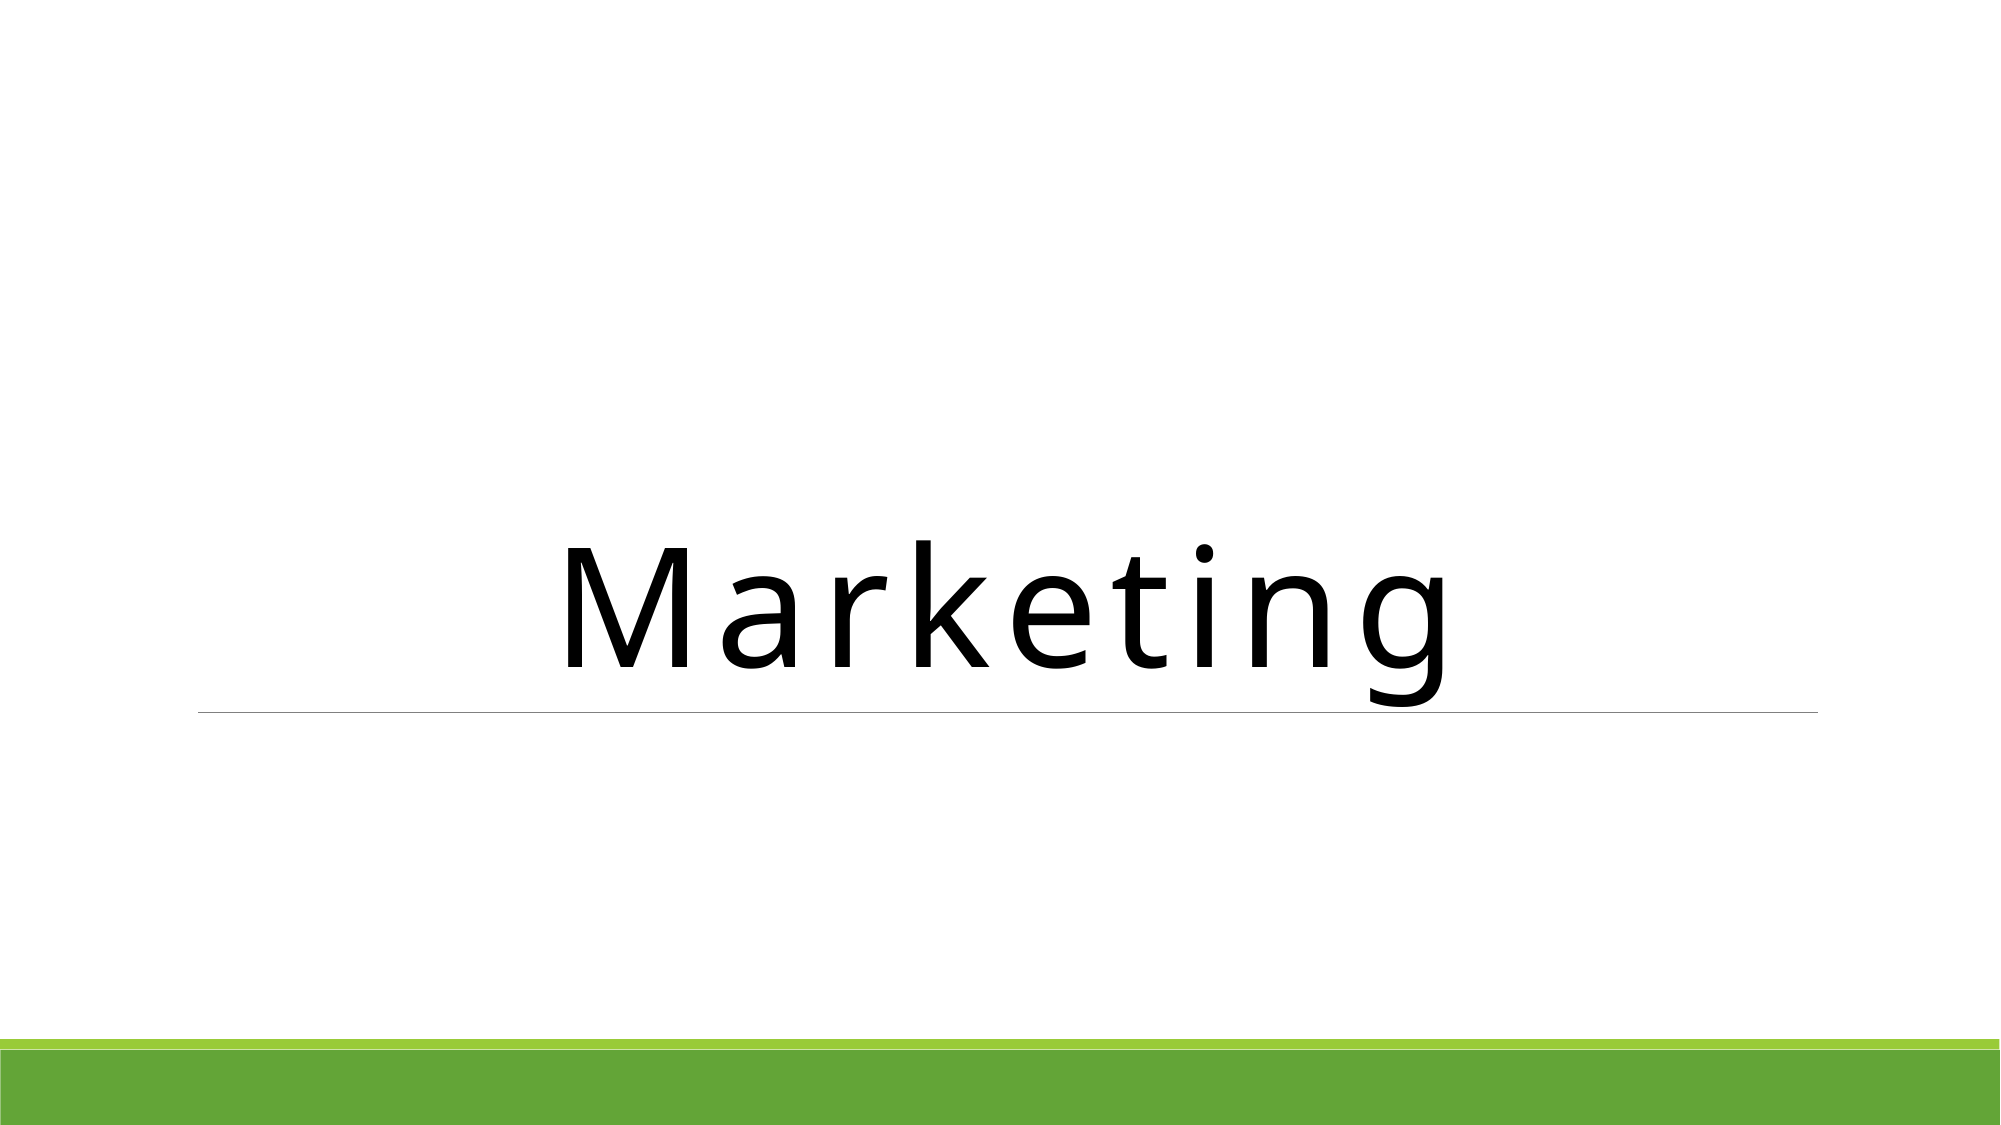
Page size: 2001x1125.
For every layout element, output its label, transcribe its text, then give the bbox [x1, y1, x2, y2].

title Marketing [180, 124, 1830, 710]
